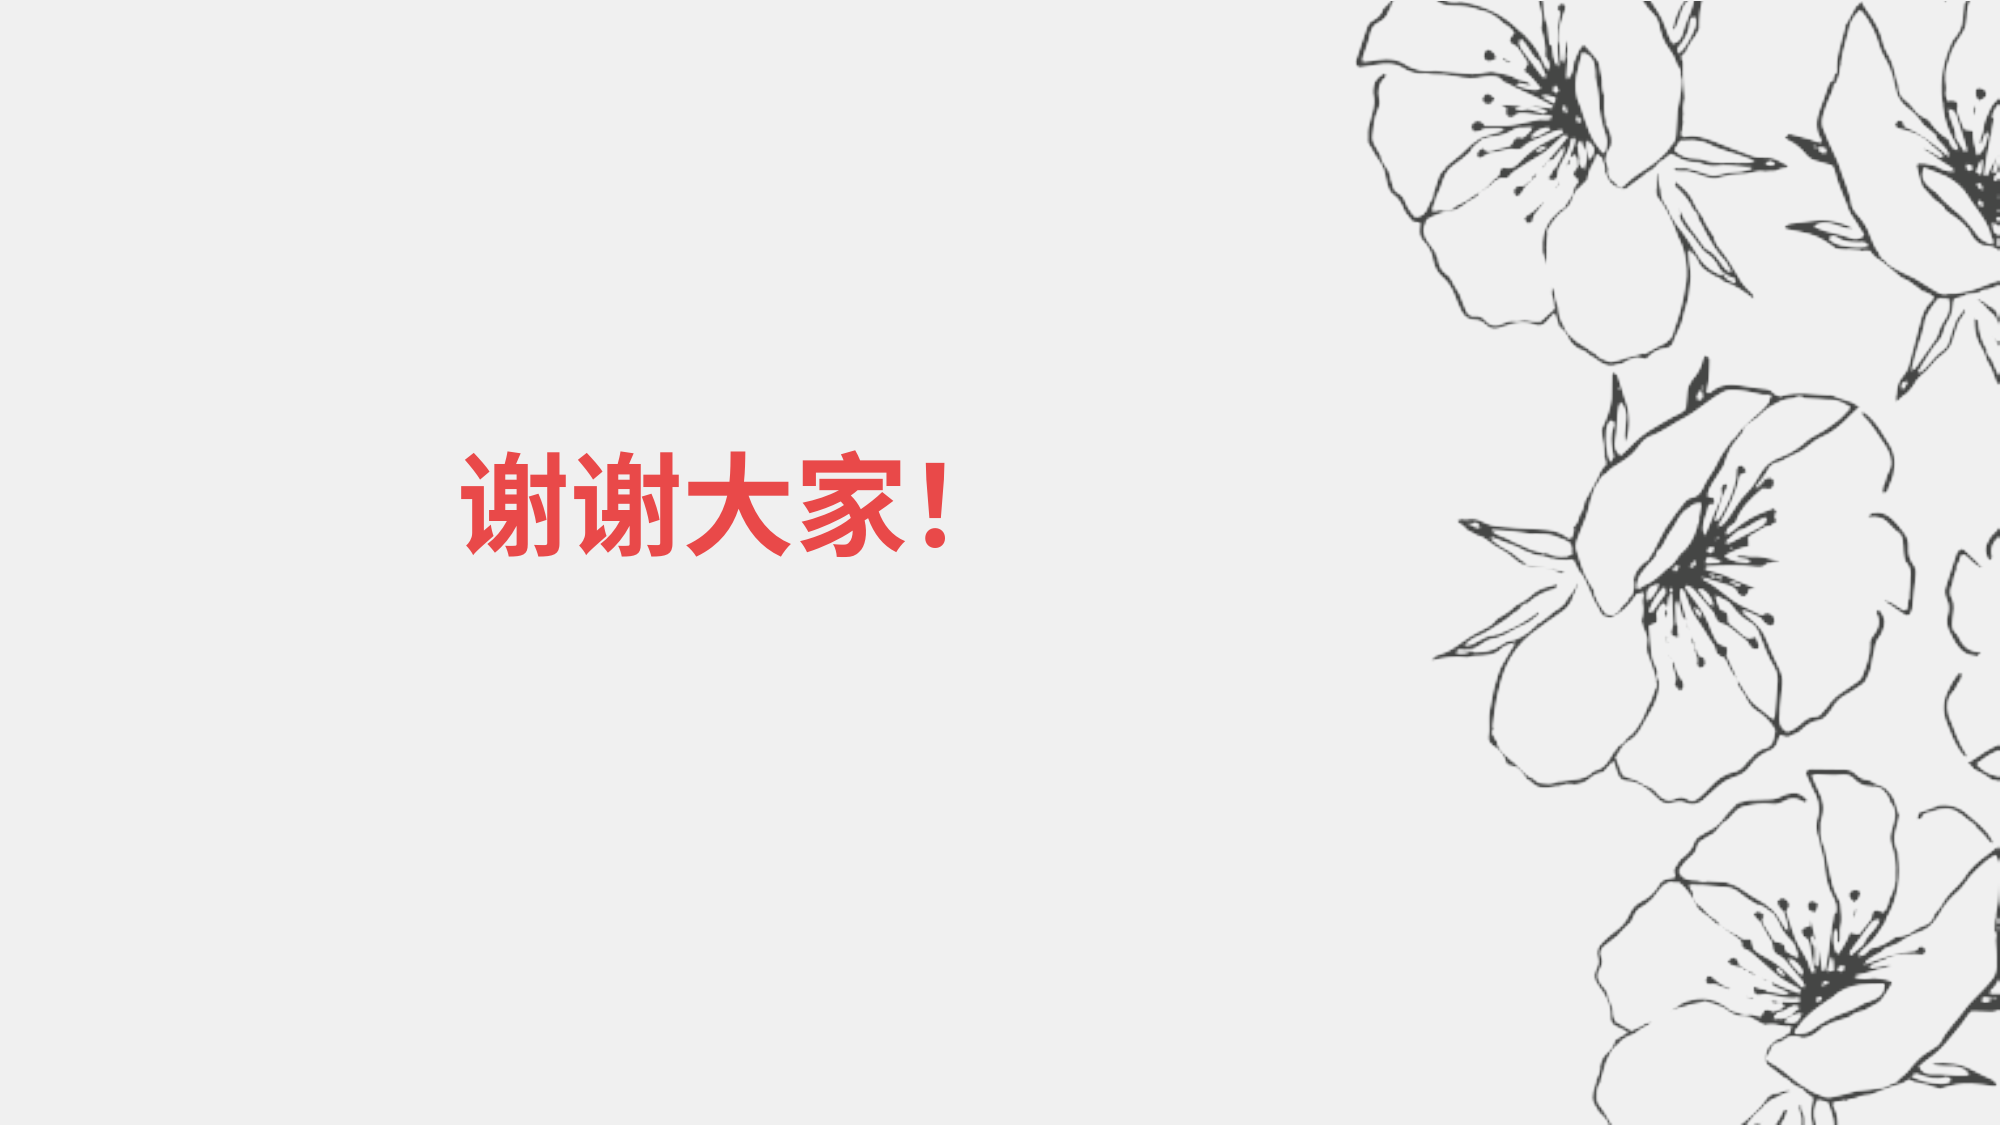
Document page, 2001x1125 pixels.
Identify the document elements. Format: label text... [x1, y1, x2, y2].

text_box 谢谢大家！ [349, 427, 1129, 578]
